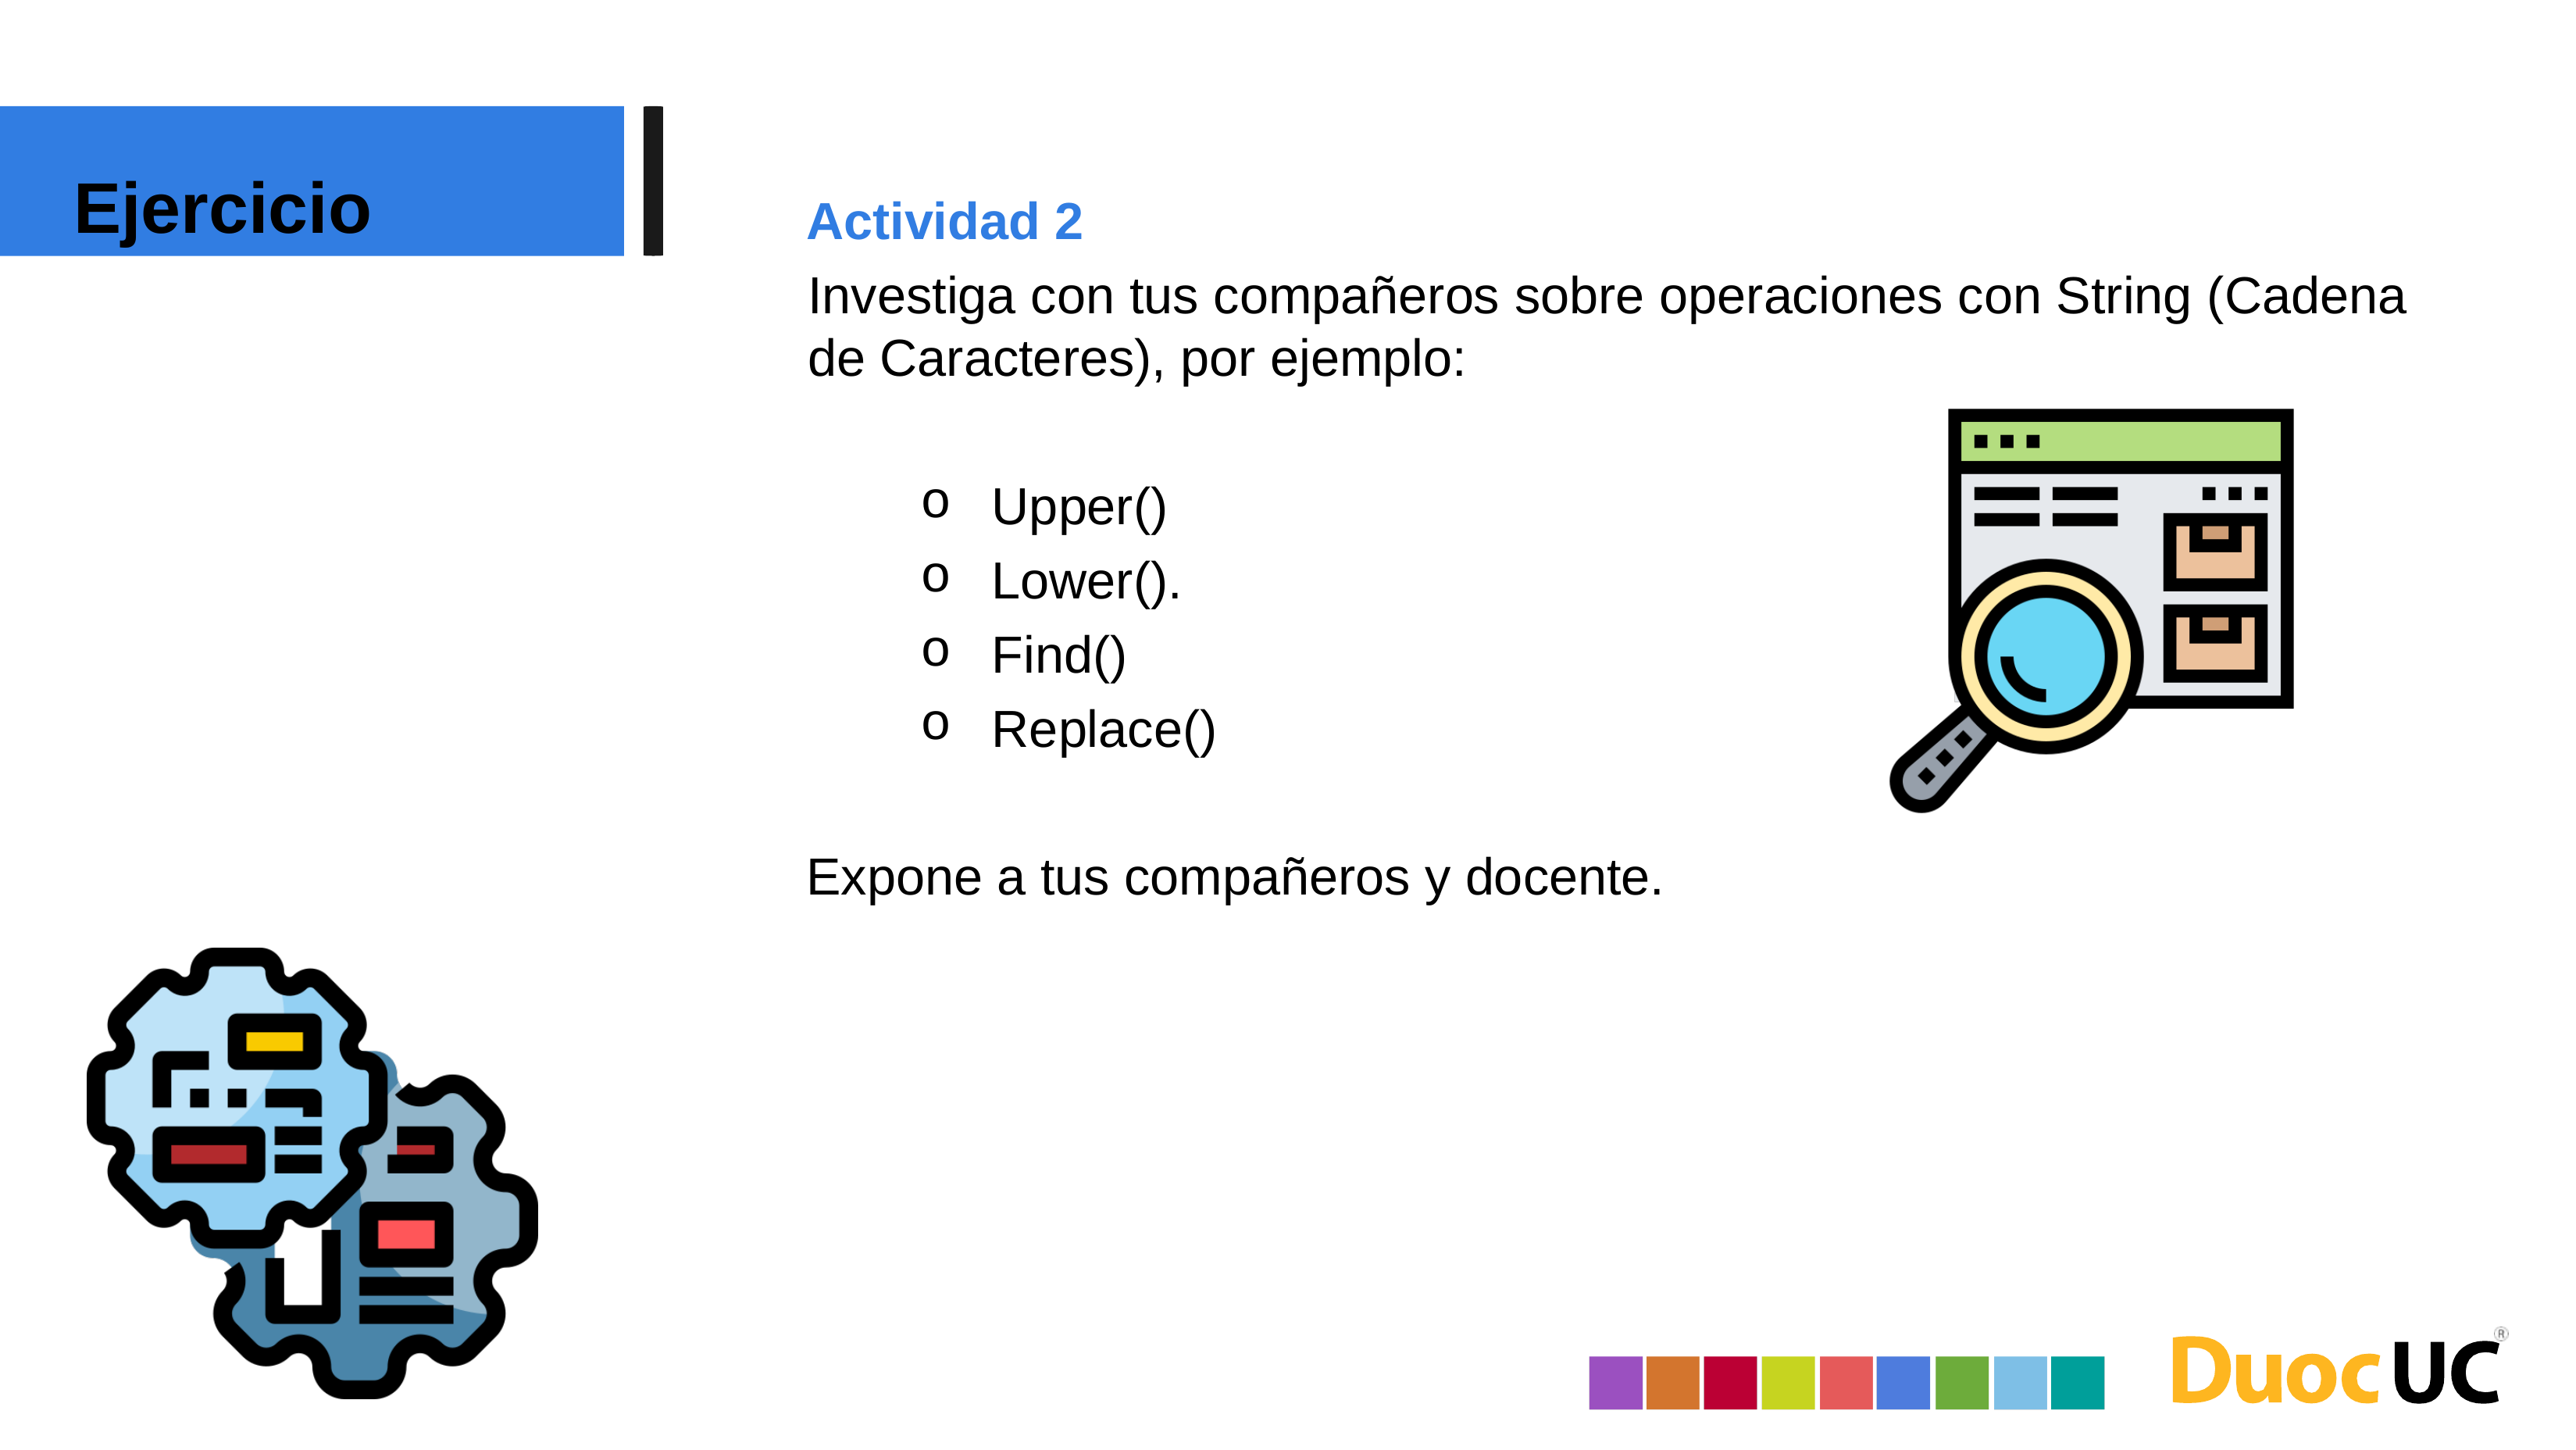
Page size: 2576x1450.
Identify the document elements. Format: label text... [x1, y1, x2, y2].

list Ejercicio [73, 161, 556, 991]
picture [87, 948, 538, 1400]
picture [1883, 402, 2300, 820]
list Actividad 2 Investiga con tus compañeros sobre operaciones con String (Cadena de Caracteres), por ejemplo: Upper() Lower(). Find() Replace() Expone a tus compañeros y docente. [806, 187, 2409, 911]
picture [2494, 1327, 2509, 1341]
picture [1579, 1327, 2121, 1434]
